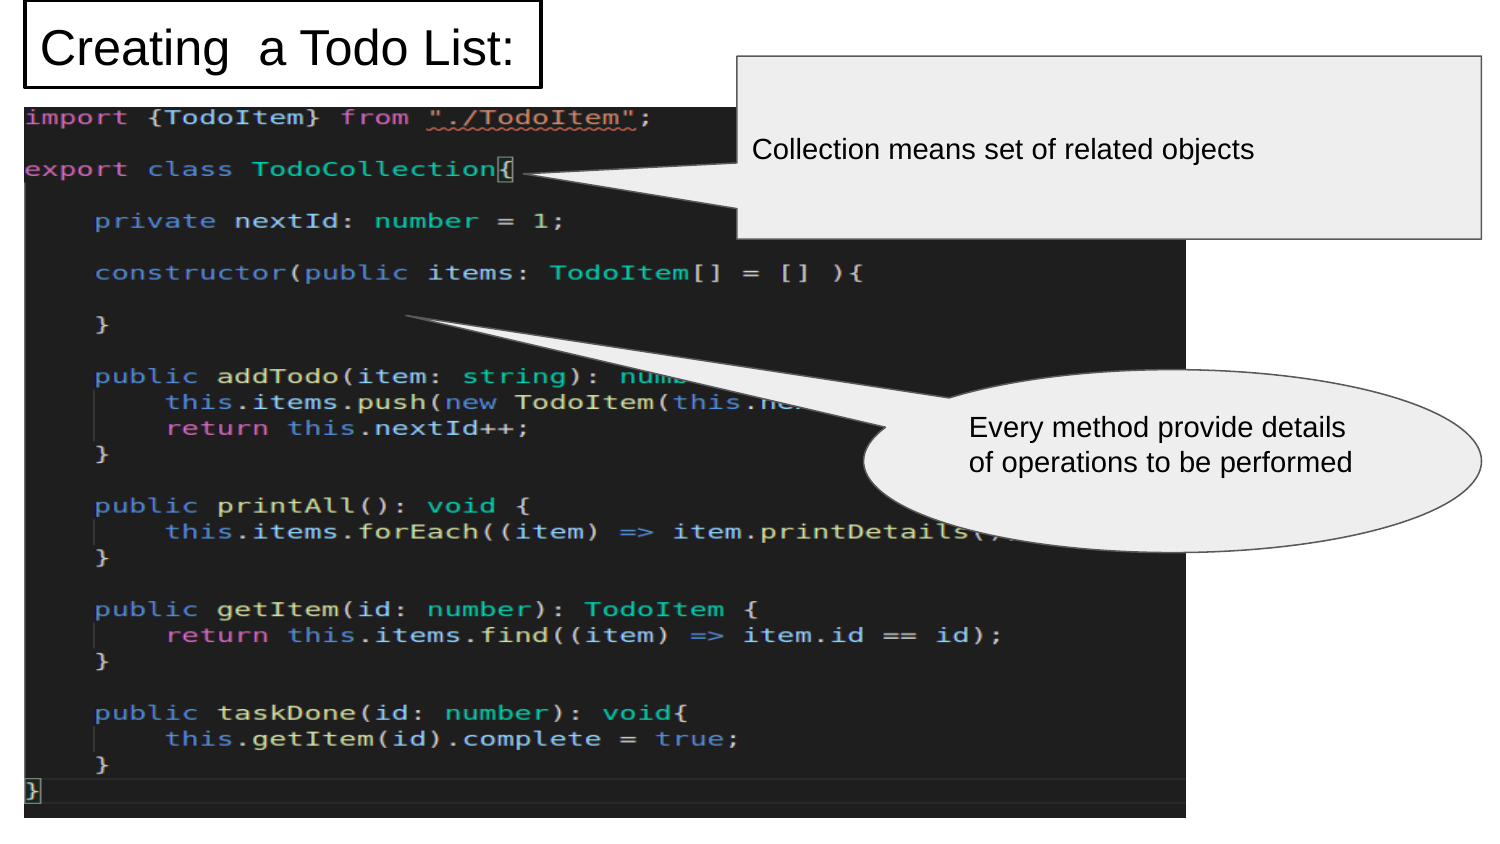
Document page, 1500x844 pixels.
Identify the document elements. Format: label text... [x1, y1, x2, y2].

picture [24, 107, 1186, 818]
text_box Collection means set of related objects [736, 56, 1482, 240]
title Creating a Todo List: [24, 0, 541, 88]
text_box Every method provide details of operations to be performed [1190, 369, 1482, 553]
